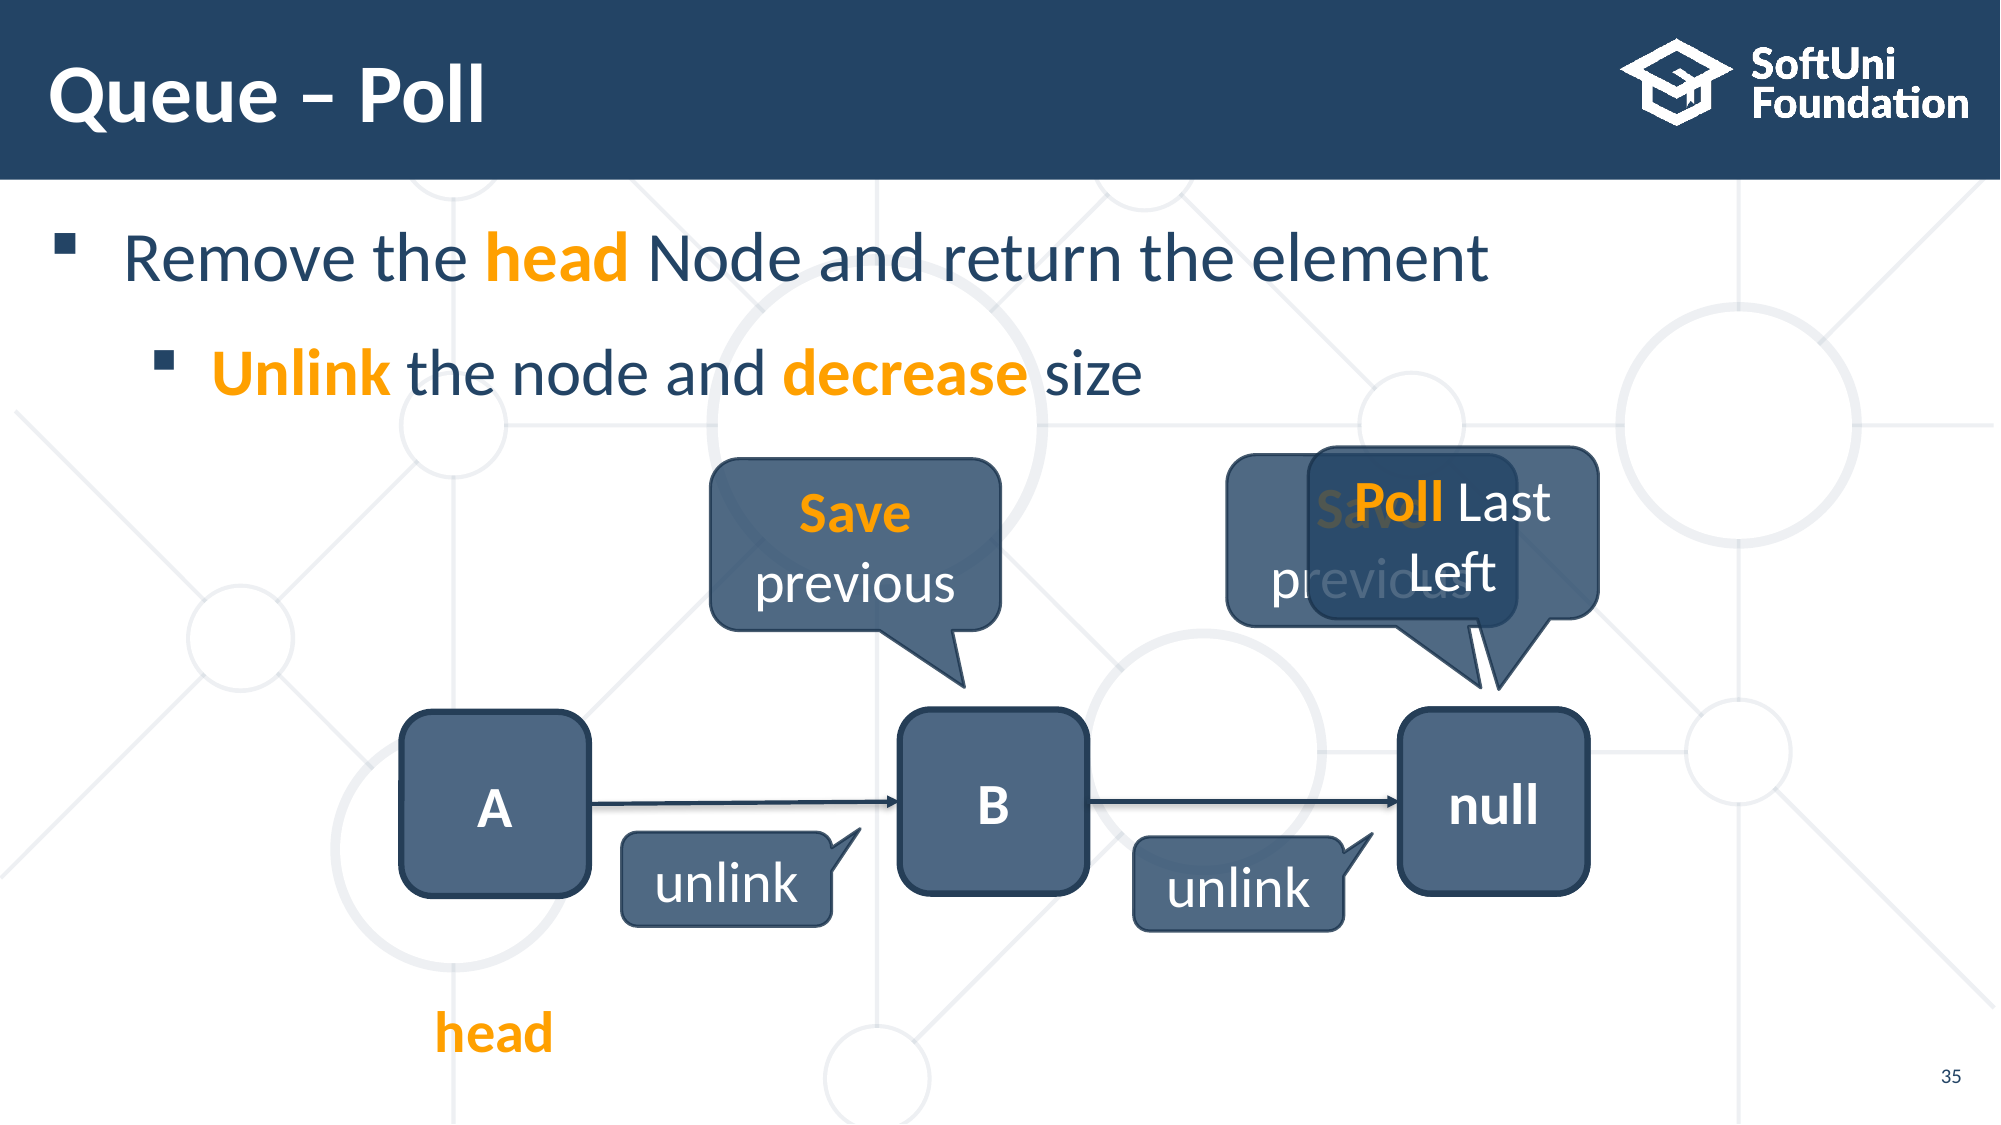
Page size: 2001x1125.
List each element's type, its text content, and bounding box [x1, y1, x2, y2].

text_box null [1397, 707, 1590, 896]
picture [1619, 38, 1968, 126]
list Remove the head Node and return the element Unlink the node and decrease size [31, 196, 1970, 1050]
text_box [588, 801, 900, 805]
text_box Save previous [1224, 452, 1483, 690]
text_box Poll Last Left [1306, 444, 1601, 692]
text_box head [419, 987, 571, 1072]
text_box unlink [619, 826, 862, 929]
text_box A [399, 709, 591, 899]
slide_number 35 [1897, 1049, 1968, 1101]
text_box unlink [1131, 831, 1375, 934]
text_box Save previous [708, 456, 1003, 690]
text_box B [897, 707, 1090, 896]
title Queue – Poll [31, 16, 1591, 162]
